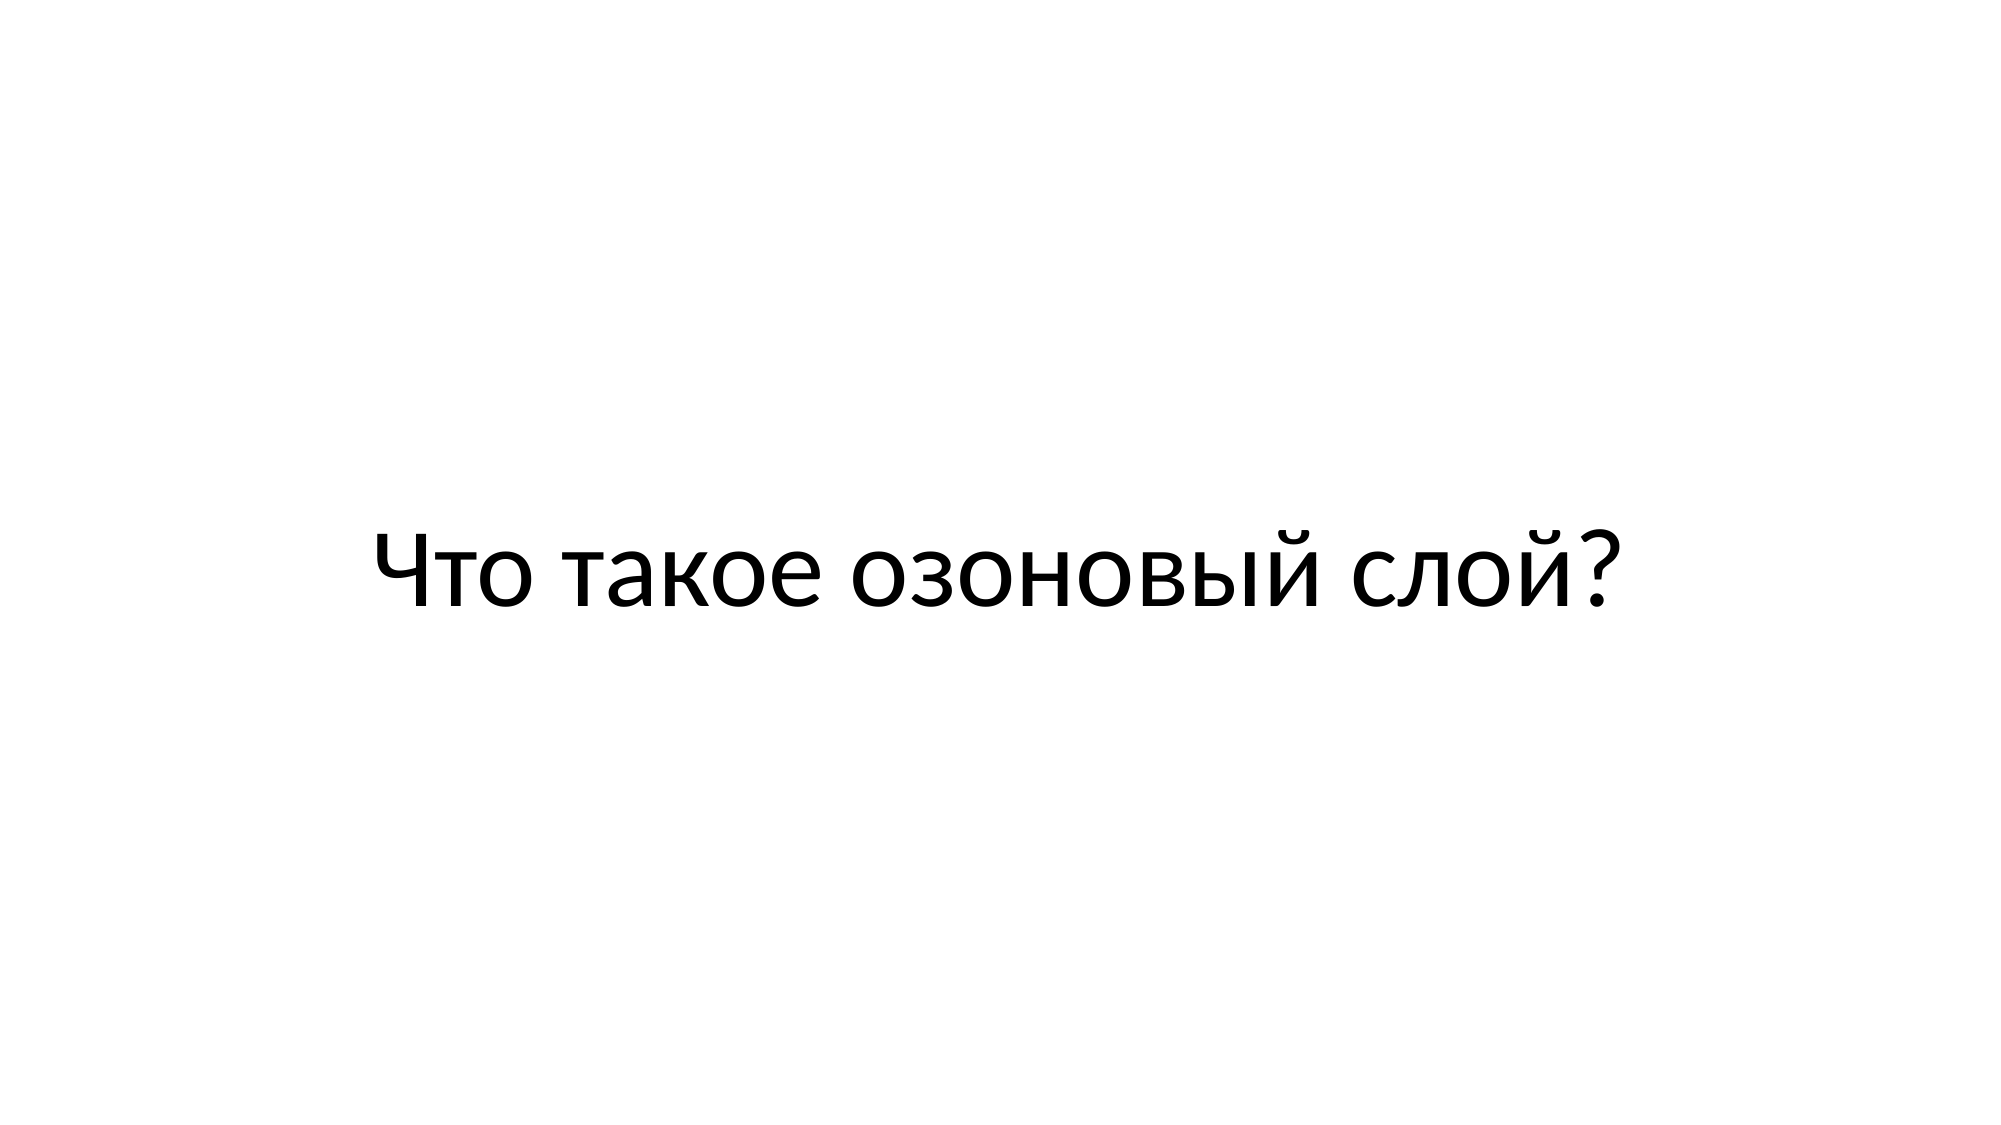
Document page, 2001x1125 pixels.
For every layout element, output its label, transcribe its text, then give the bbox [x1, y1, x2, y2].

text_box Что такое озоновый слой? [356, 486, 1644, 637]
